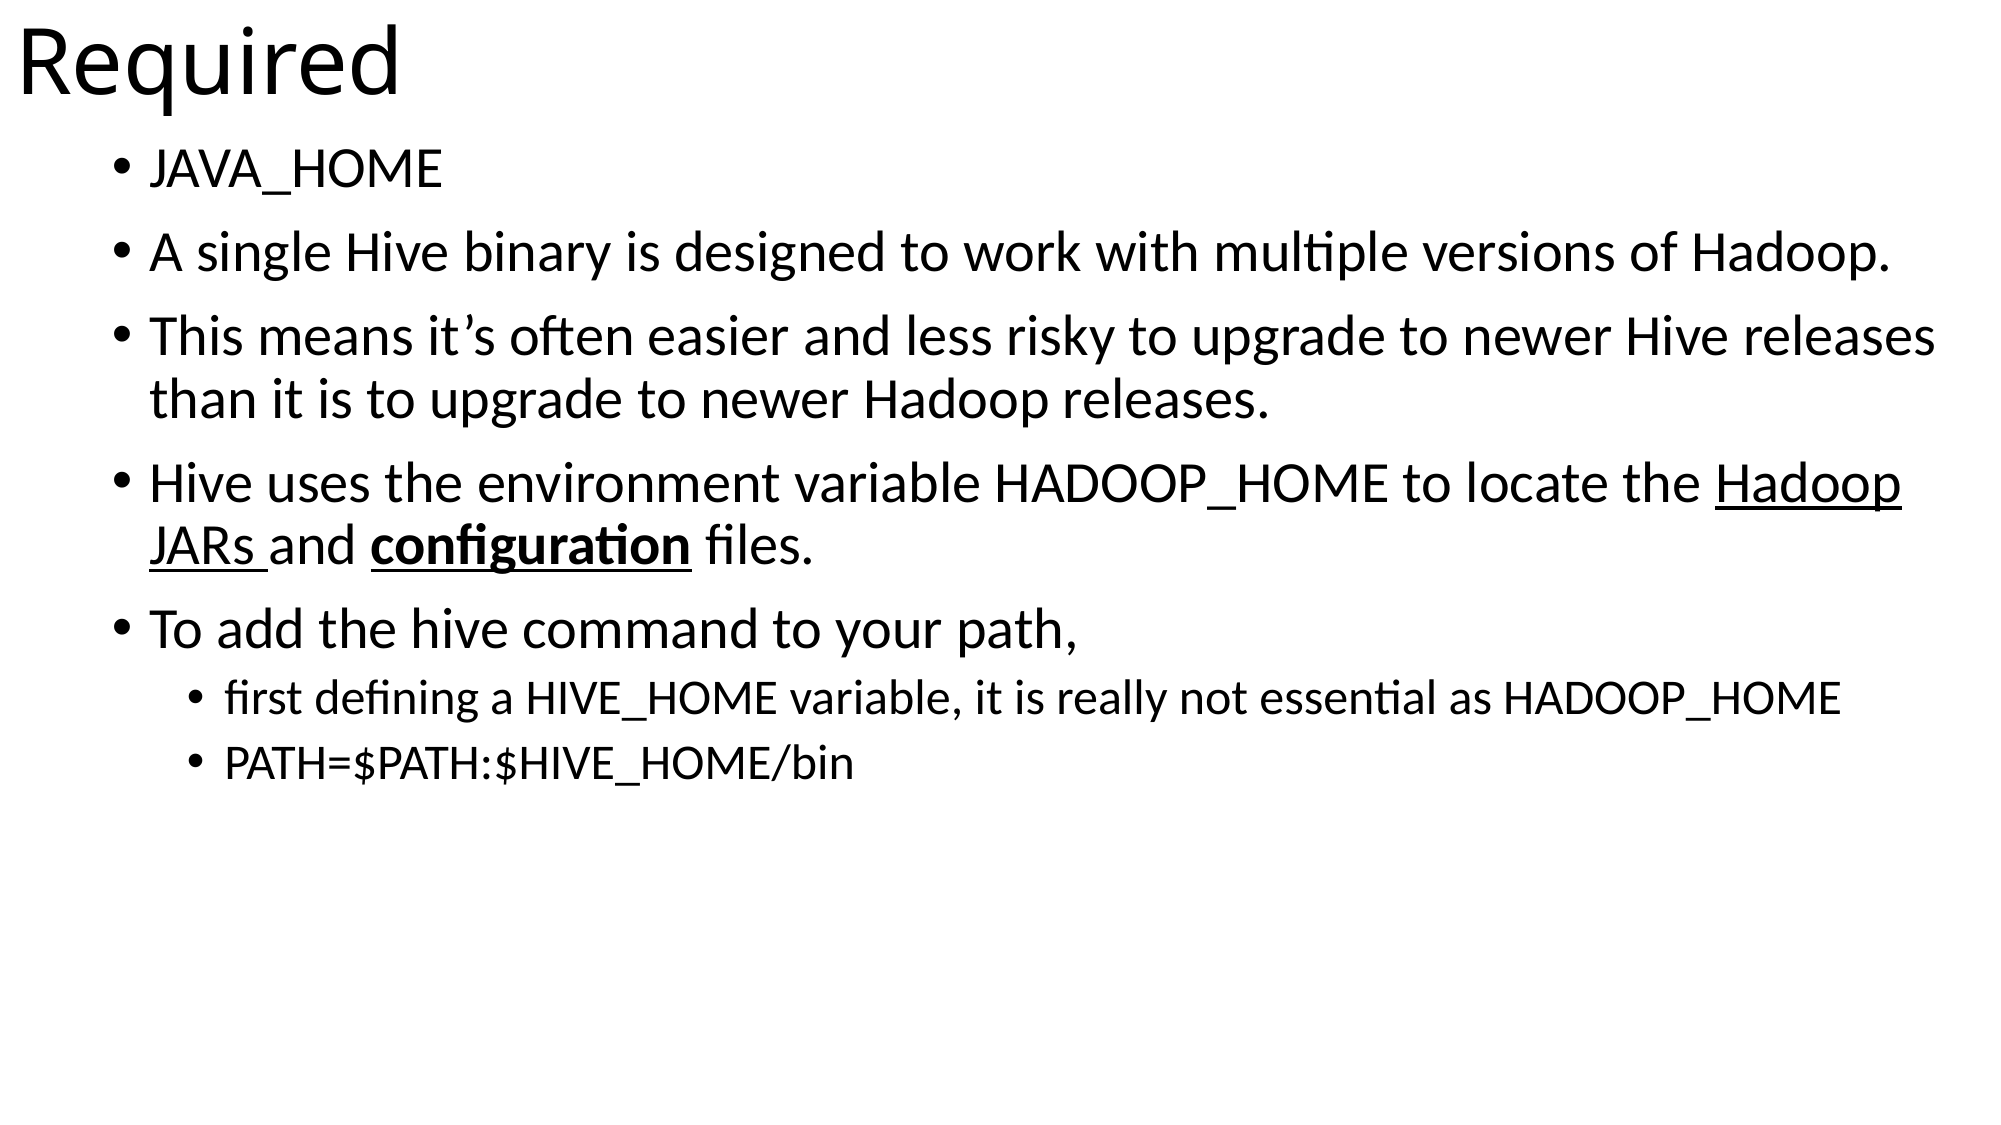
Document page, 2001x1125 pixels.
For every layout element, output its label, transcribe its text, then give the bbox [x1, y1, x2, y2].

list JAVA_HOME A single Hive binary is designed to work with multiple versions of Hadoop. This means it’s often easier and less risky to upgrade to newer Hive releases than it is to upgrade to newer Hadoop releases. Hive uses the environment variable HADOOP_HOME to locate the Hadoop JARs and configuration files. To add the hive command to your path, first defining a HIVE_HOME variable, it is really not essential as HADOOP_HOME PATH=$PATH:$HIVE_HOME/bin [96, 129, 2000, 1125]
title Required [0, 0, 2000, 130]
